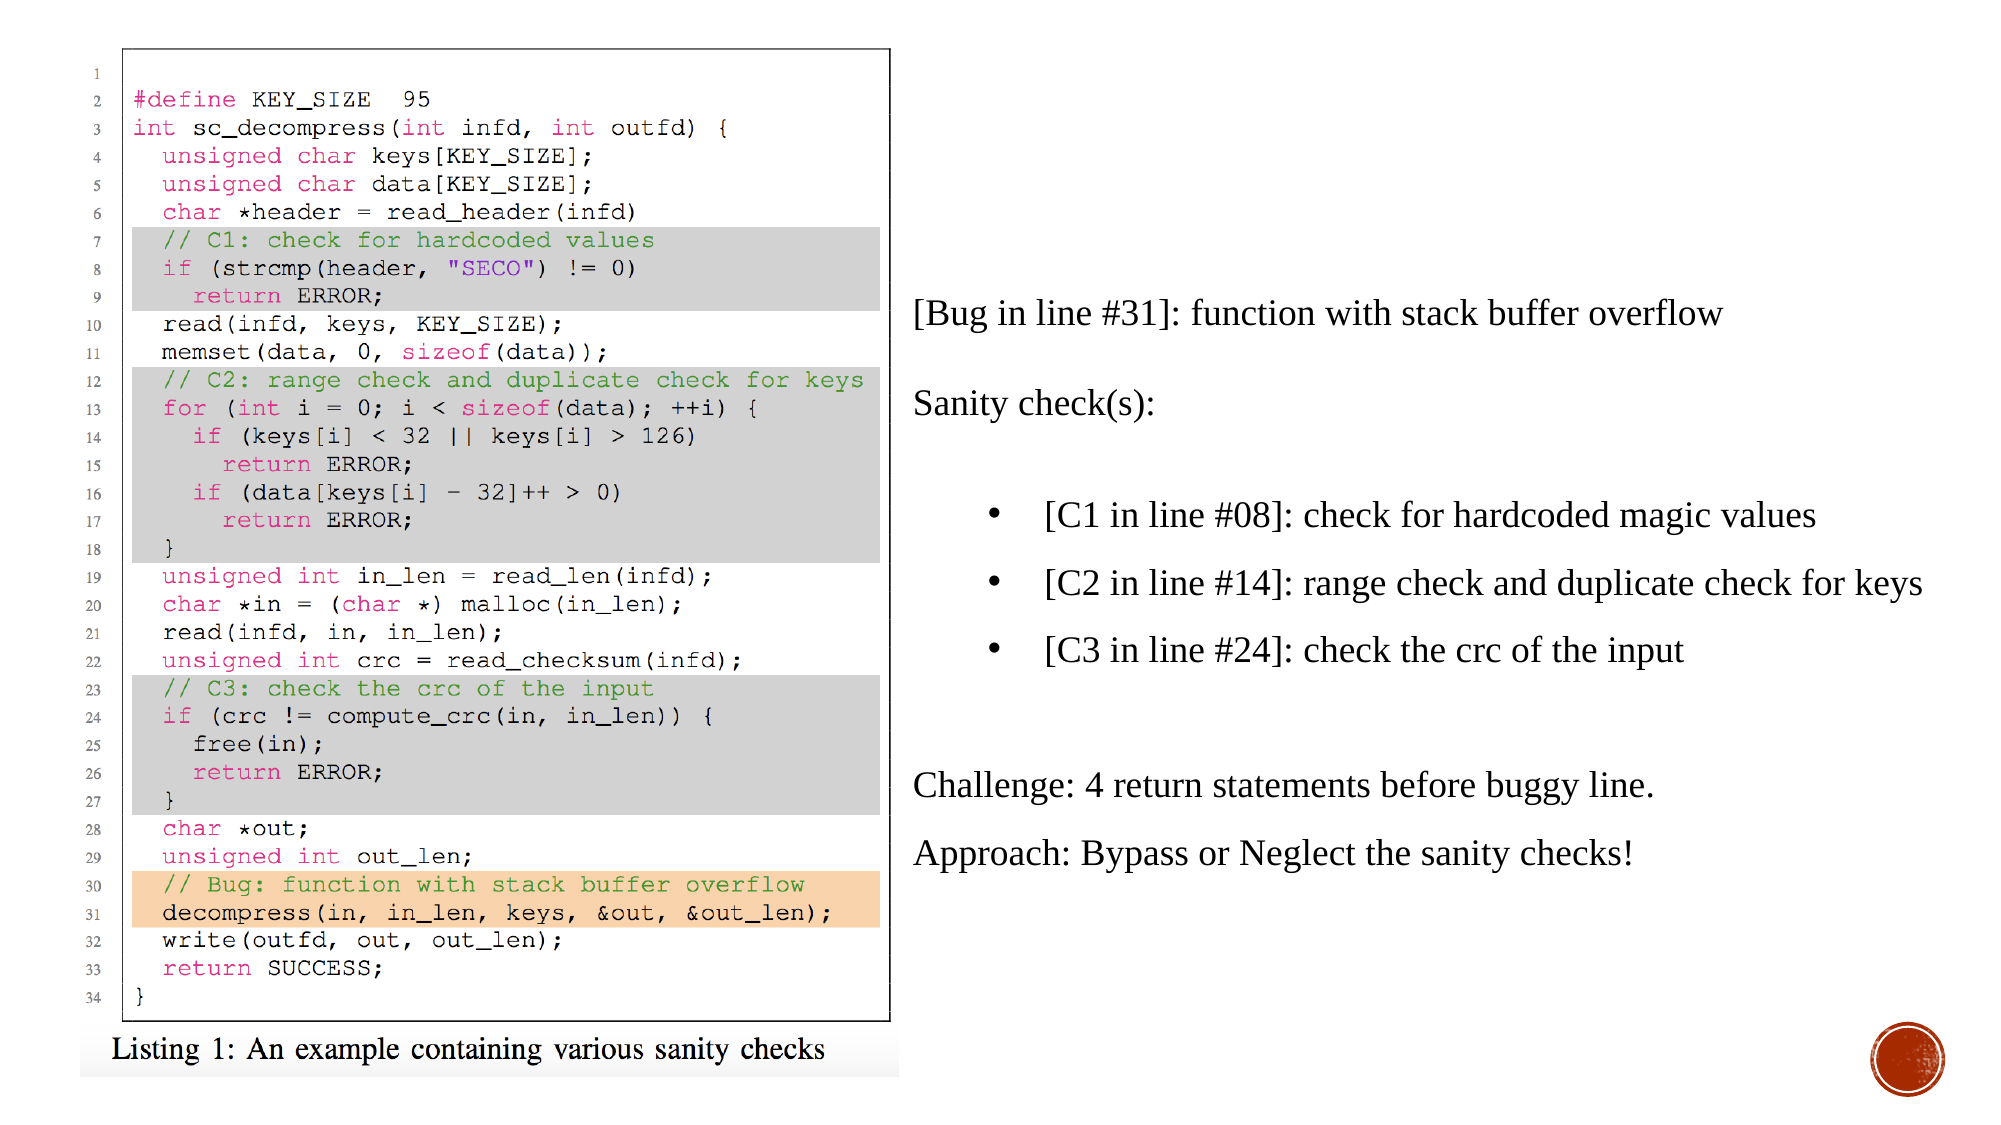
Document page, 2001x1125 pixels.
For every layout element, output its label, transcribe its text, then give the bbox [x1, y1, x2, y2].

text_box [Bug in line #31]: function with stack buffer overflow Sanity check(s): [C1 in line #08]: check for hardcoded magic values [C2 in line #14]: range check and duplicate check for keys [C3 in line #24]: check the crc of the input Challenge: 4 return statements before buggy line. Approach: Bypass or Neglect the sanity checks! [899, 280, 1947, 926]
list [83, 25, 895, 1074]
